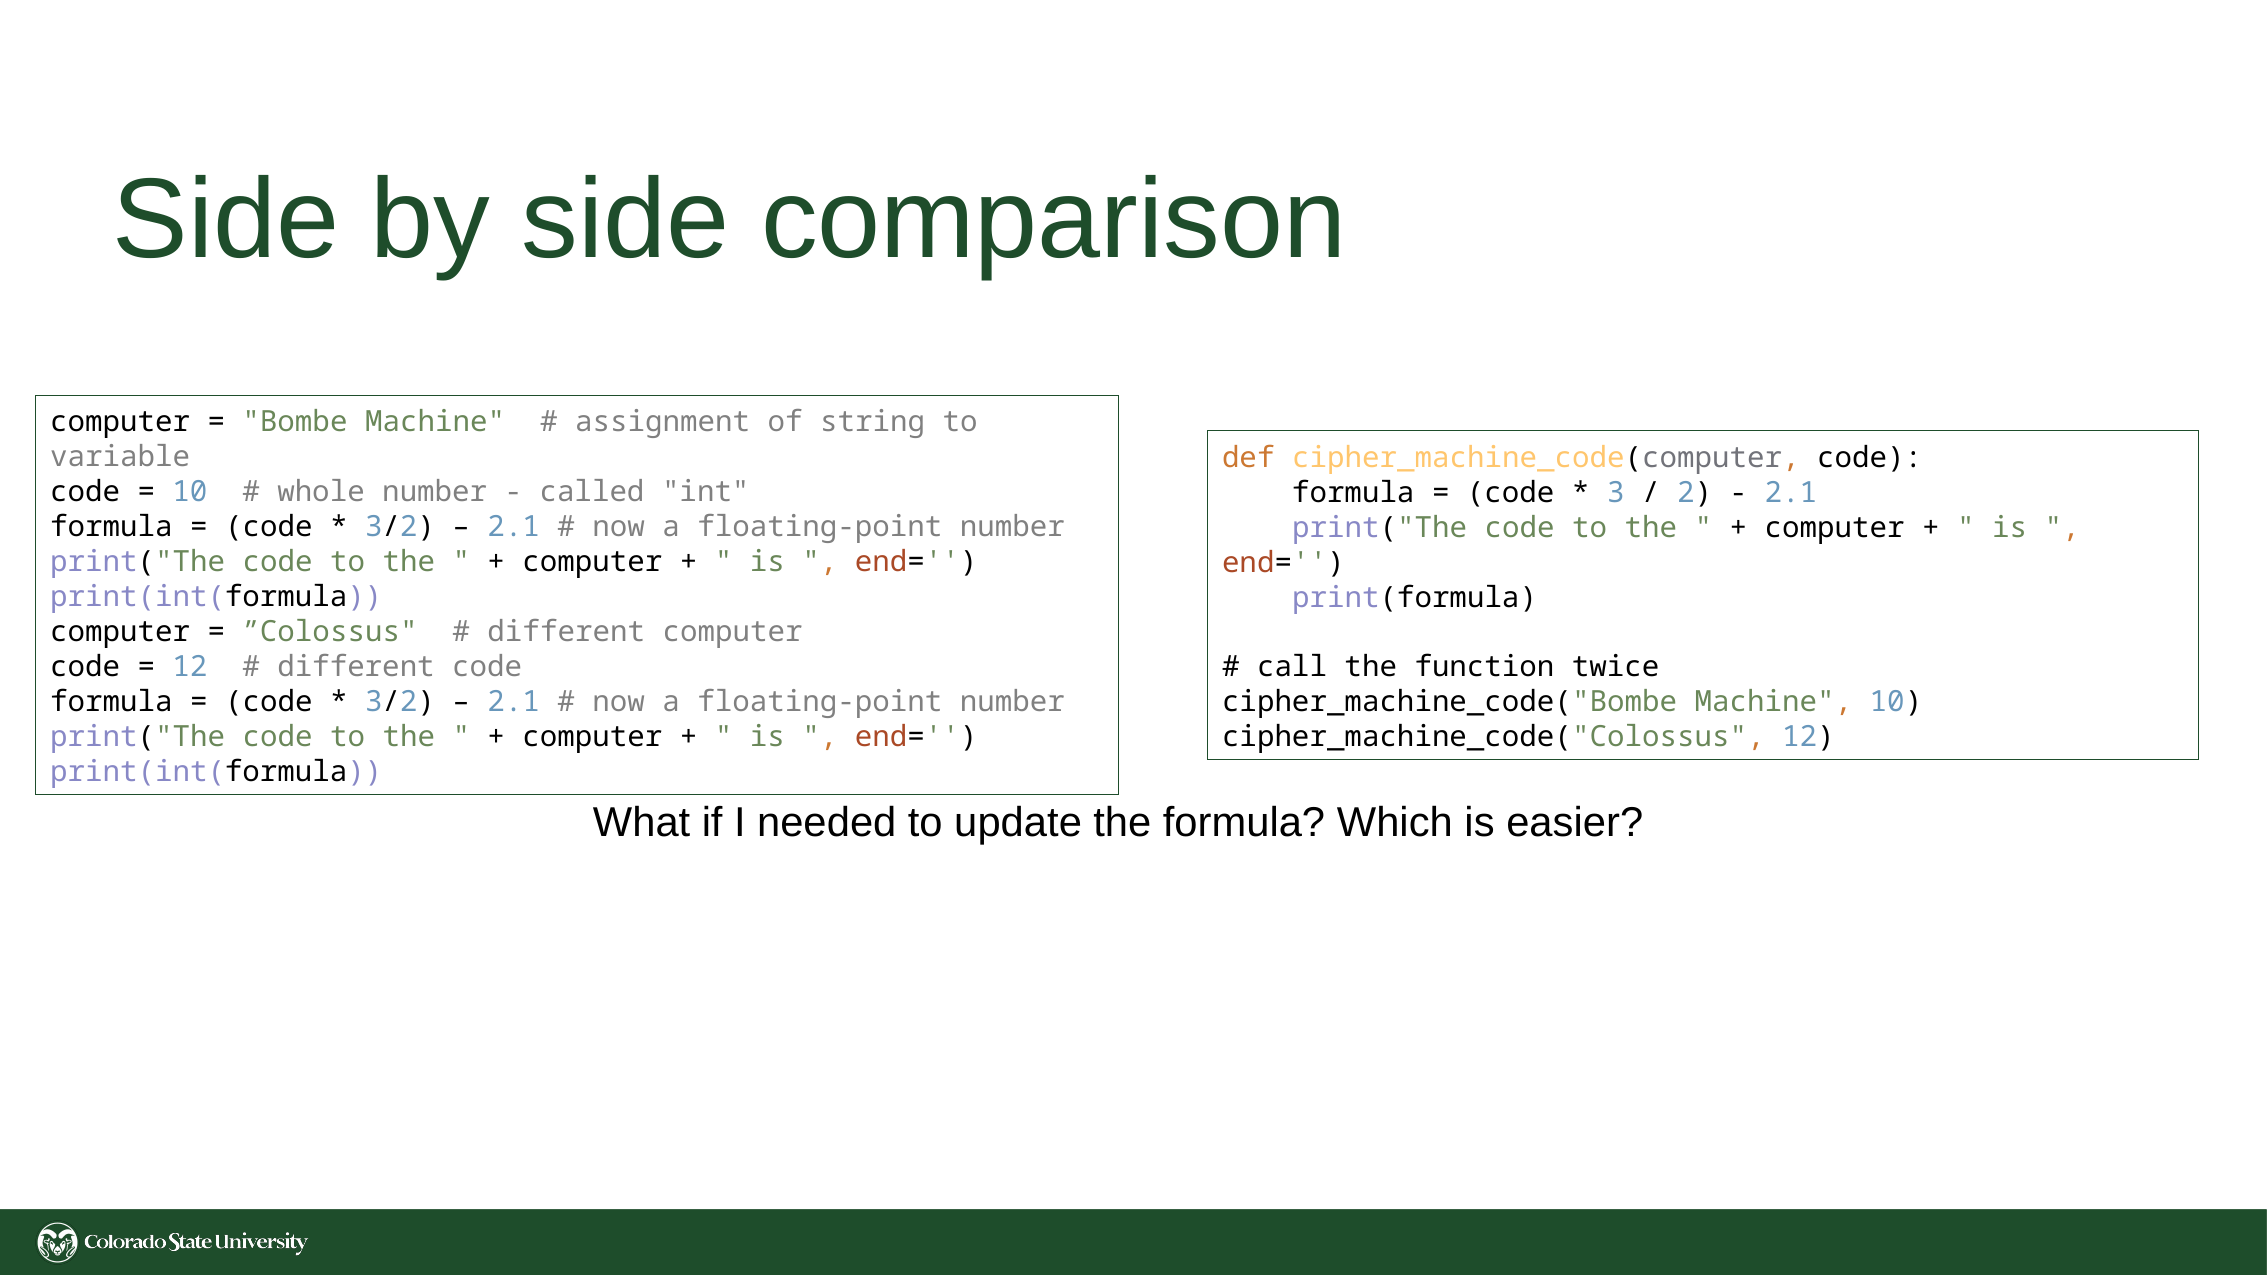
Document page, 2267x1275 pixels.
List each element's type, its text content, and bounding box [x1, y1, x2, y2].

text_box computer = "Bombe Machine" # assignment of string to variable code = 10 # whole number - called "int" formula = (code * 3/2) – 2.1 # now a floating-point number print("The code to the " + computer + " is ", end='') print(int(formula)) computer = ”Colossus" # different computer code = 12 # different code formula = (code * 3/2) – 2.1 # now a floating-point number print("The code to the " + computer + " is ", end='') print(int(formula)) [35, 395, 1119, 795]
picture [25, 1209, 320, 1275]
text_box def cipher_machine_code(computer, code): formula = (code * 3 / 2) - 2.1 print("The code to the " + computer + " is ", end='') print(formula) # call the function twice cipher_machine_code("Bombe Machine", 10) cipher_machine_code("Colossus", 12) [1207, 430, 2199, 760]
title Side by side comparison [103, 123, 2164, 290]
text_box What if I needed to update the formula? Which is easier? [578, 787, 1659, 852]
